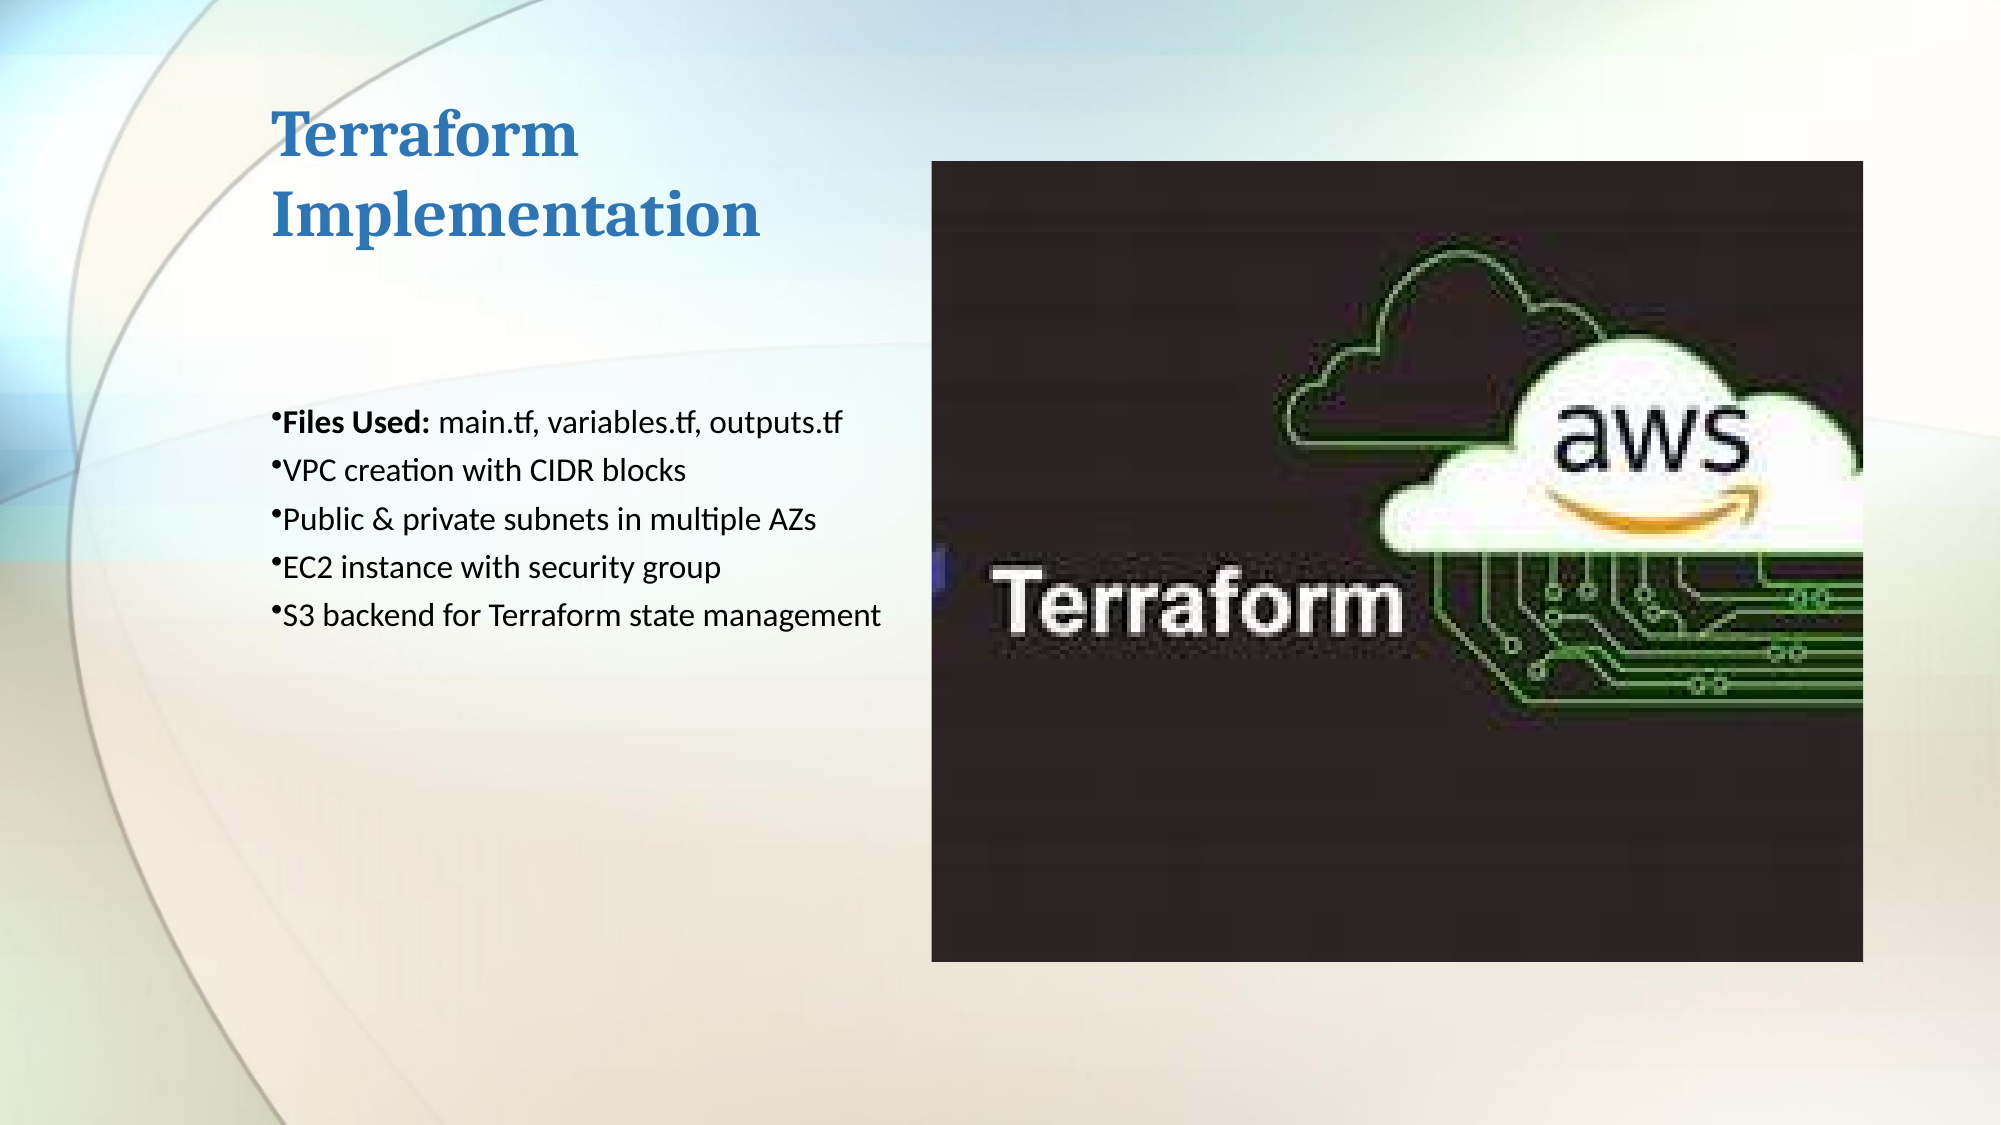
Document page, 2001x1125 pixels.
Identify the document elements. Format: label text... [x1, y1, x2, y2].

list Files Used: main.tf, variables.tf, outputs.tf VPC creation with CIDR blocks Public & private subnets in multiple AZs EC2 instance with security group S3 backend for Terraform state management [256, 344, 902, 962]
title Terraform Implementation [256, 75, 902, 338]
picture [0, 0, 2001, 1125]
